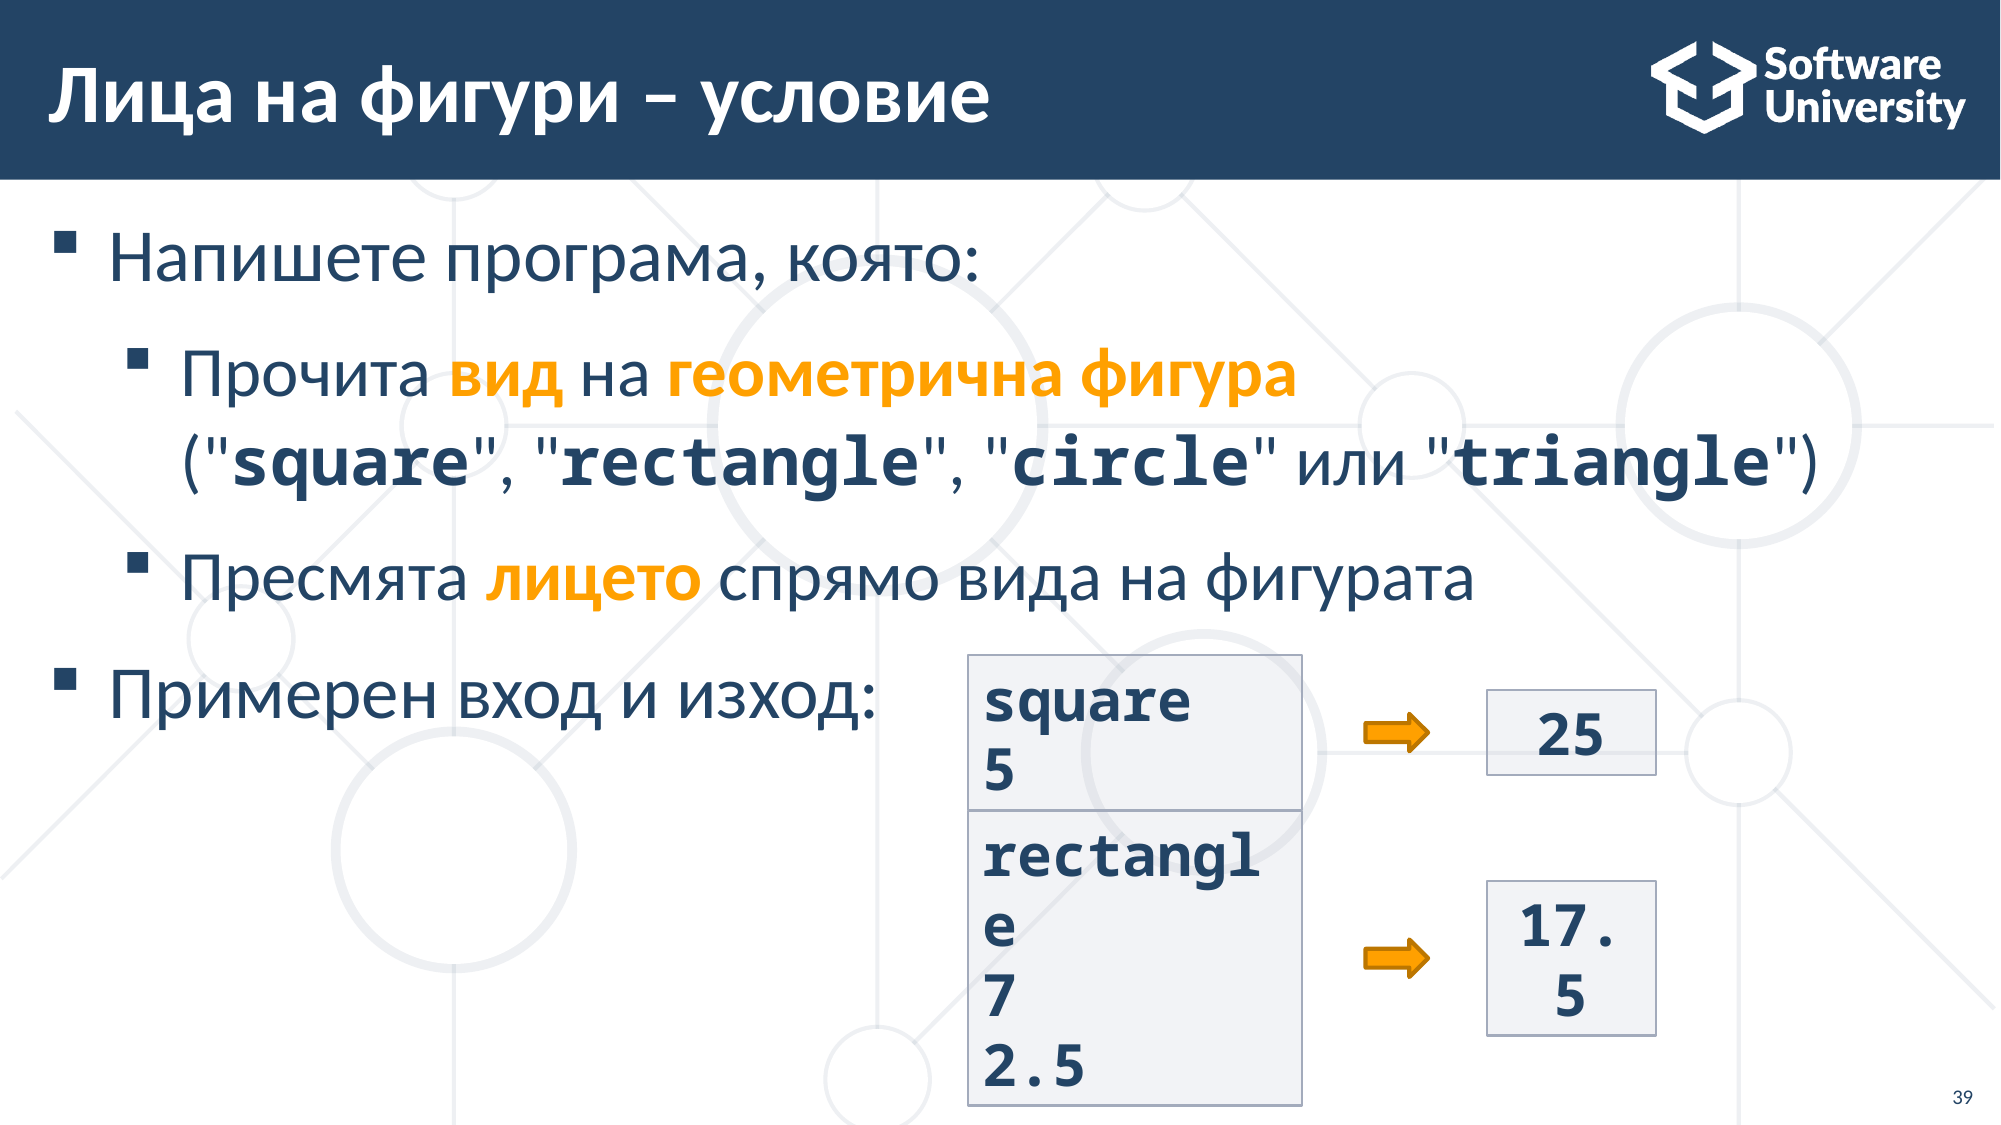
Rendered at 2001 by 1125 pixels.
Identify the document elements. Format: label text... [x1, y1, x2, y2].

text_box rectangle 7 2.5 [967, 810, 1302, 1106]
slide_number 39 [1927, 1067, 1989, 1117]
title Лица на фигури – условие [31, 16, 1625, 162]
text_box square 5 [967, 655, 1302, 810]
picture [1651, 41, 1966, 134]
text_box [1363, 711, 1431, 754]
text_box 25 [1487, 690, 1656, 775]
text_box [1363, 937, 1431, 979]
text_box 17.5 [1487, 880, 1656, 1036]
list Напишете програма, която: Прочита вид на геометрична фигура ("square", "rectangle", "circle" или "triangle") Пресмята лицето спрямо вида на фигурата Примерен вход и изход: [31, 196, 1970, 1104]
